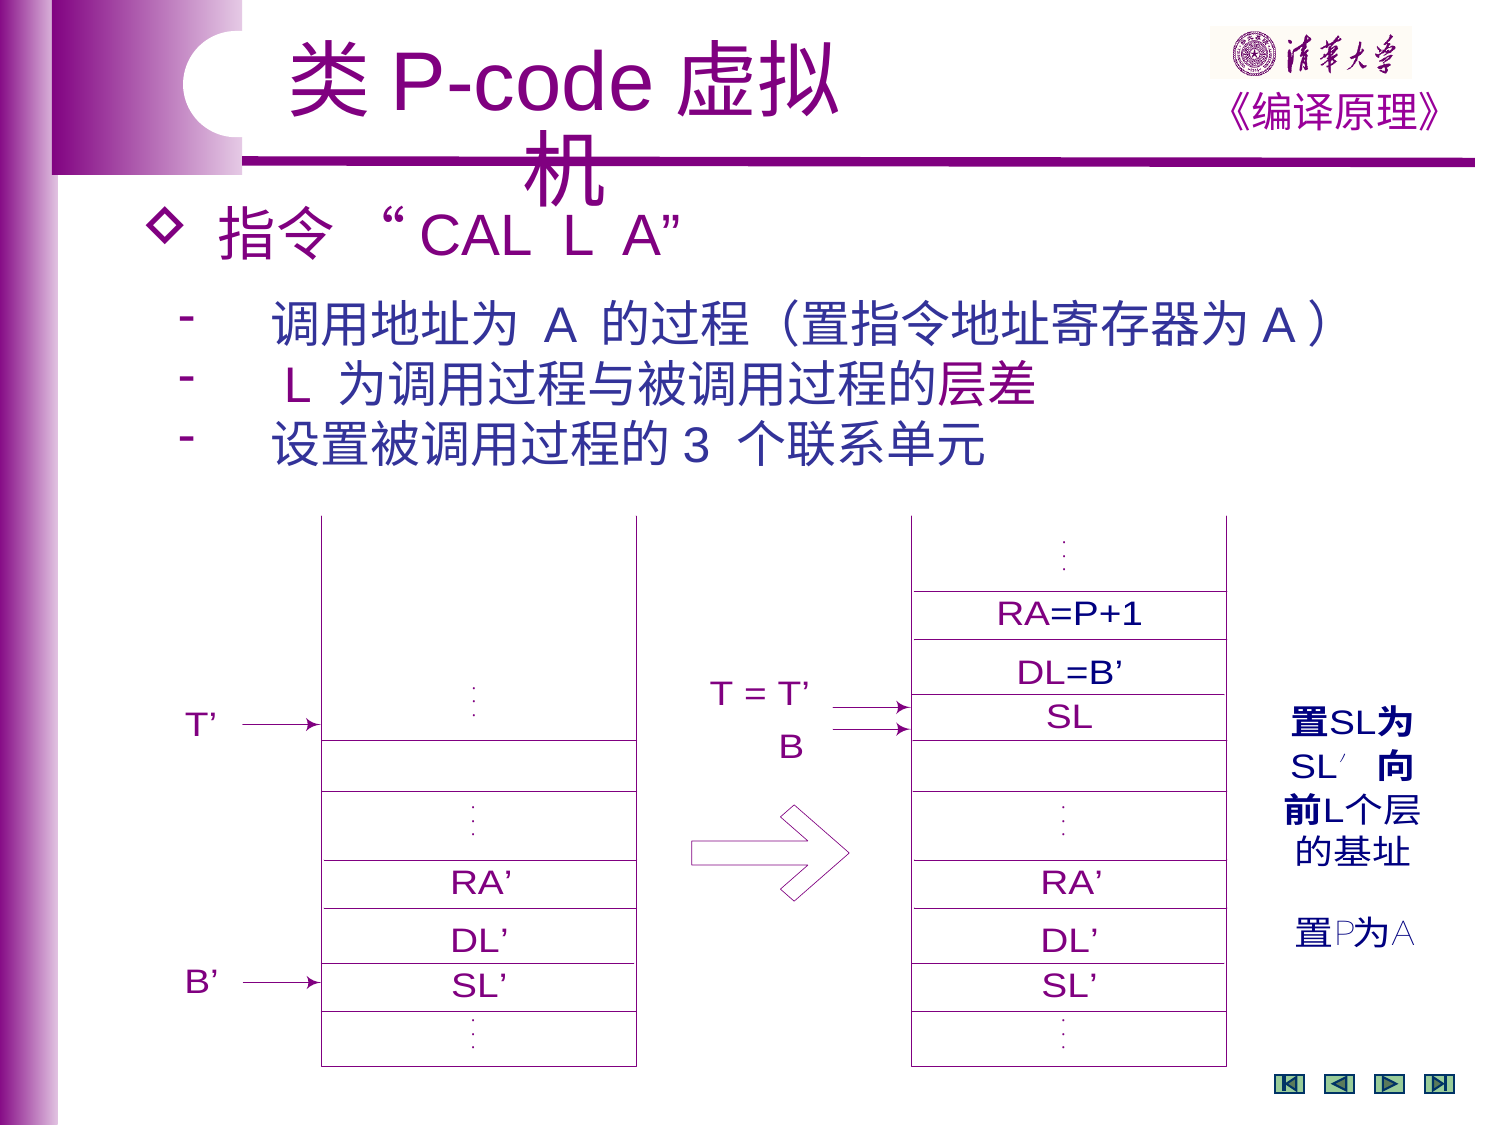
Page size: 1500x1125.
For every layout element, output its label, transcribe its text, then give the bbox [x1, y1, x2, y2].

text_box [159, 503, 1445, 1074]
text_box [1374, 1082, 1405, 1093]
text_box 指令 “CAL L A” 调用地址为 A 的过程（置指令地址寄存器为A） L 为调用过程与被调用过程的层差 设置被调用过程的3 个联系单元 [123, 189, 1436, 480]
text_box [1424, 1074, 1455, 1093]
picture [1210, 26, 1412, 79]
text_box [1324, 1082, 1355, 1093]
text_box 类P-code虚拟机 [248, 30, 880, 189]
text_box [1274, 1082, 1305, 1093]
